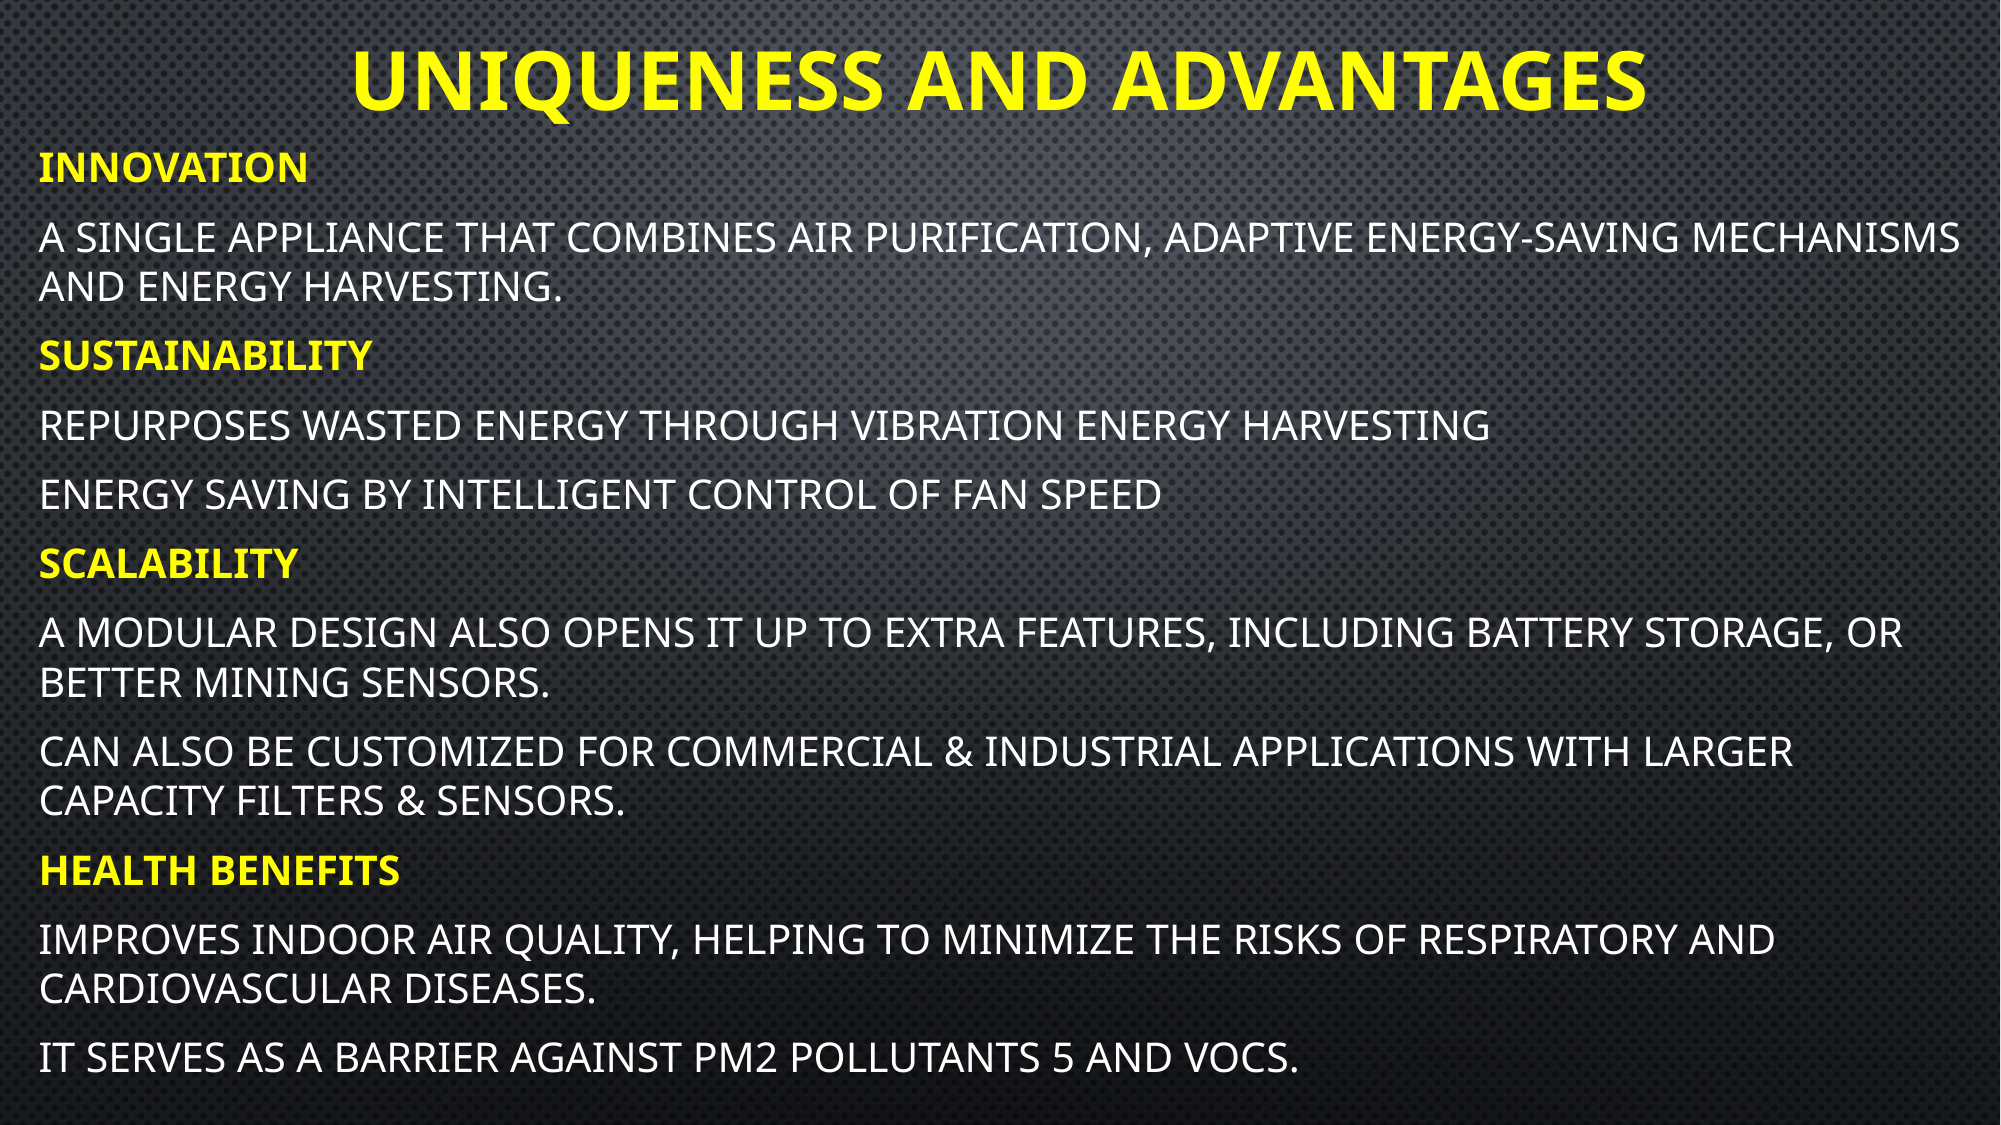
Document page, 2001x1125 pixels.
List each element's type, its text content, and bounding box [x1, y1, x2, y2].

subtitle Innovation A single appliance that combines air purification, adaptive energy-saving mechanisms and energy harvesting. Sustainability Repurposes wasted energy through vibration energy harvesting Energy saving by intelligent control of fan speed Scalability A modular design also opens it up to extra features, including battery storage, or better mining sensors. Can also be customized for commercial & industrial applications with larger capacity filters & sensors. Health Benefits Improves indoor air quality, helping to minimize the risks of respiratory and cardiovascular diseases. It serves as a barrier against PM2 pollutants 5 and VOCs. [23, 134, 1991, 1090]
title Uniqueness and Advantages [9, 20, 1991, 135]
